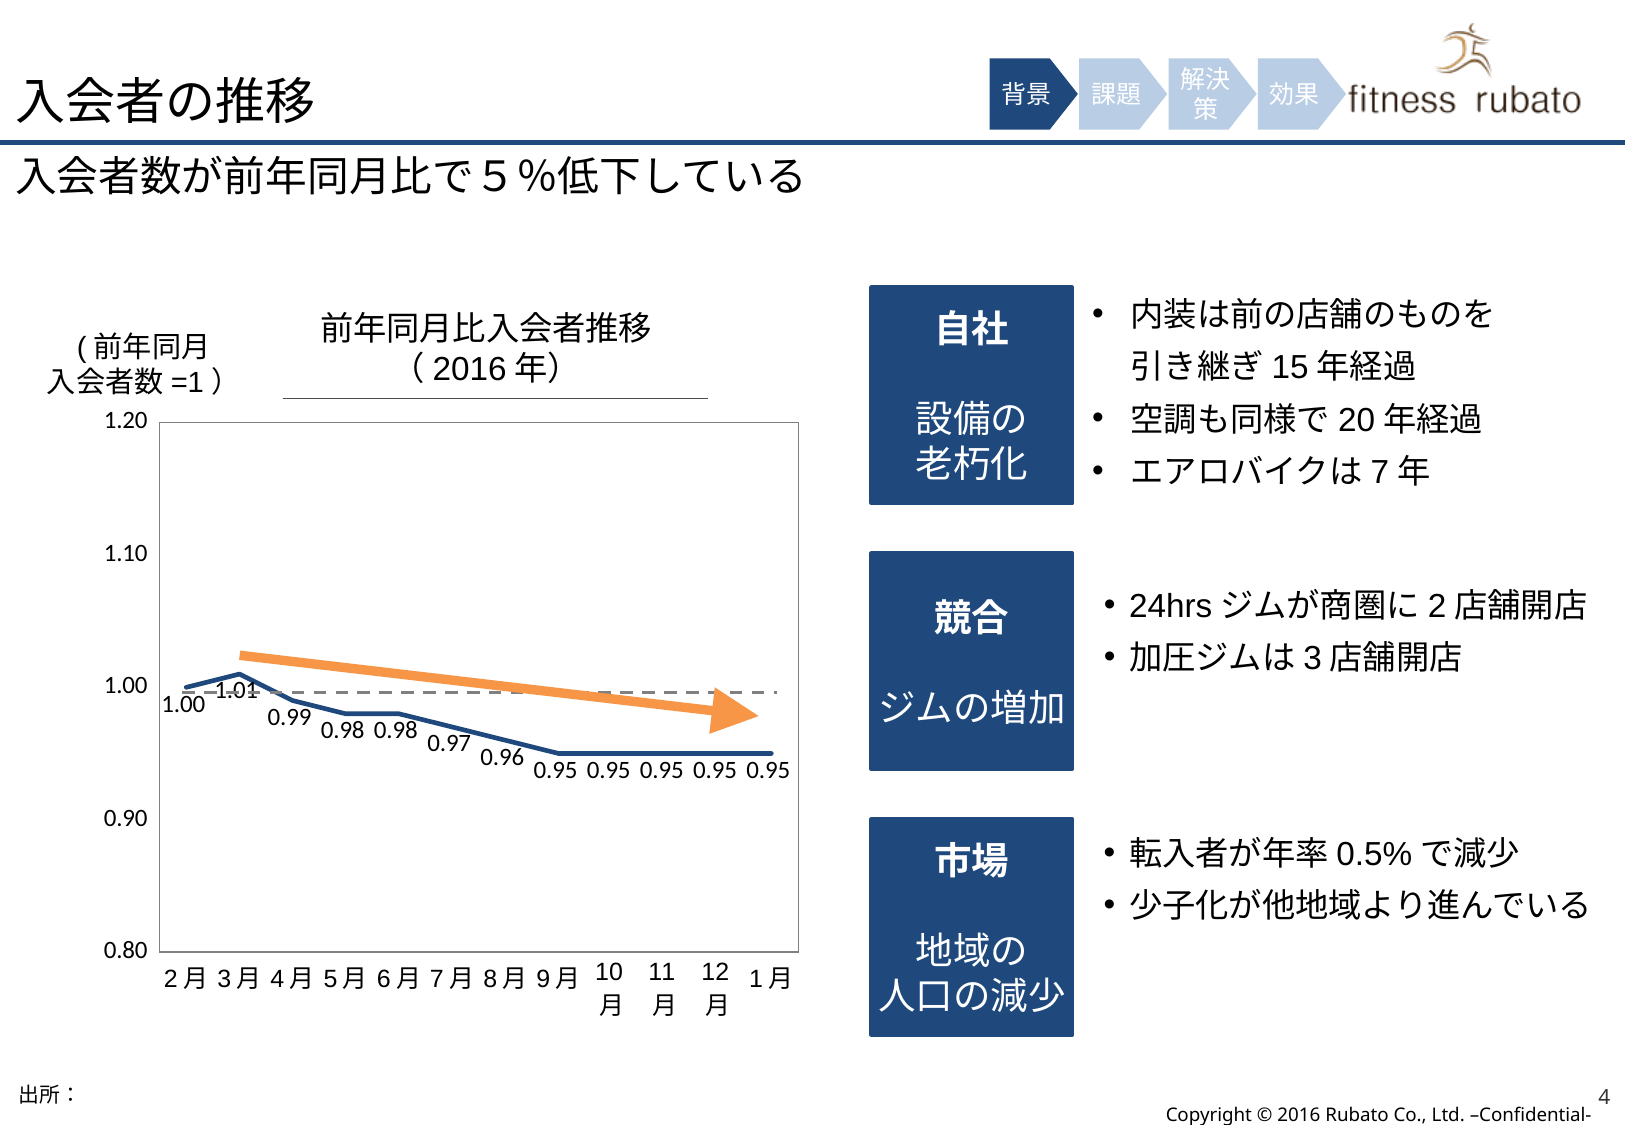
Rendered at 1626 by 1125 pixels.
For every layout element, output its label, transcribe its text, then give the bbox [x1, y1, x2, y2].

chart [88, 396, 813, 1036]
text_box 背景 [987, 56, 1077, 132]
text_box 内装は前の店舗のものを 引き継ぎ15年経過 空調も同様で20年経過 エアロバイクは7年 [1072, 273, 1604, 476]
footer 出所： [3, 1063, 1143, 1124]
text_box 市場 地域の 人口の減少 [869, 817, 1074, 1037]
list 入会者数が前年同月比で５％低下している [0, 142, 1625, 220]
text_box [239, 655, 759, 717]
text_box 効果 [1255, 56, 1348, 132]
text_box 転入者が年率0.5%で減少 少子化が他地域より進んでいる [1084, 812, 1625, 955]
slide_number 4 [1245, 1067, 1625, 1125]
text_box 24hrsジムが商圏に2店舗開店 加圧ジムは3店舗開店 [1084, 564, 1604, 704]
title 入会者の推移 [0, 0, 1625, 138]
text_box (前年同月 入会者数=1） [32, 321, 256, 406]
text_box 解決策 [1166, 56, 1255, 132]
text_box 自社 設備の 老朽化 [869, 285, 1074, 505]
text_box 競合 ジムの増加 [869, 551, 1074, 771]
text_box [281, 299, 709, 399]
text_box 課題 [1077, 56, 1166, 132]
